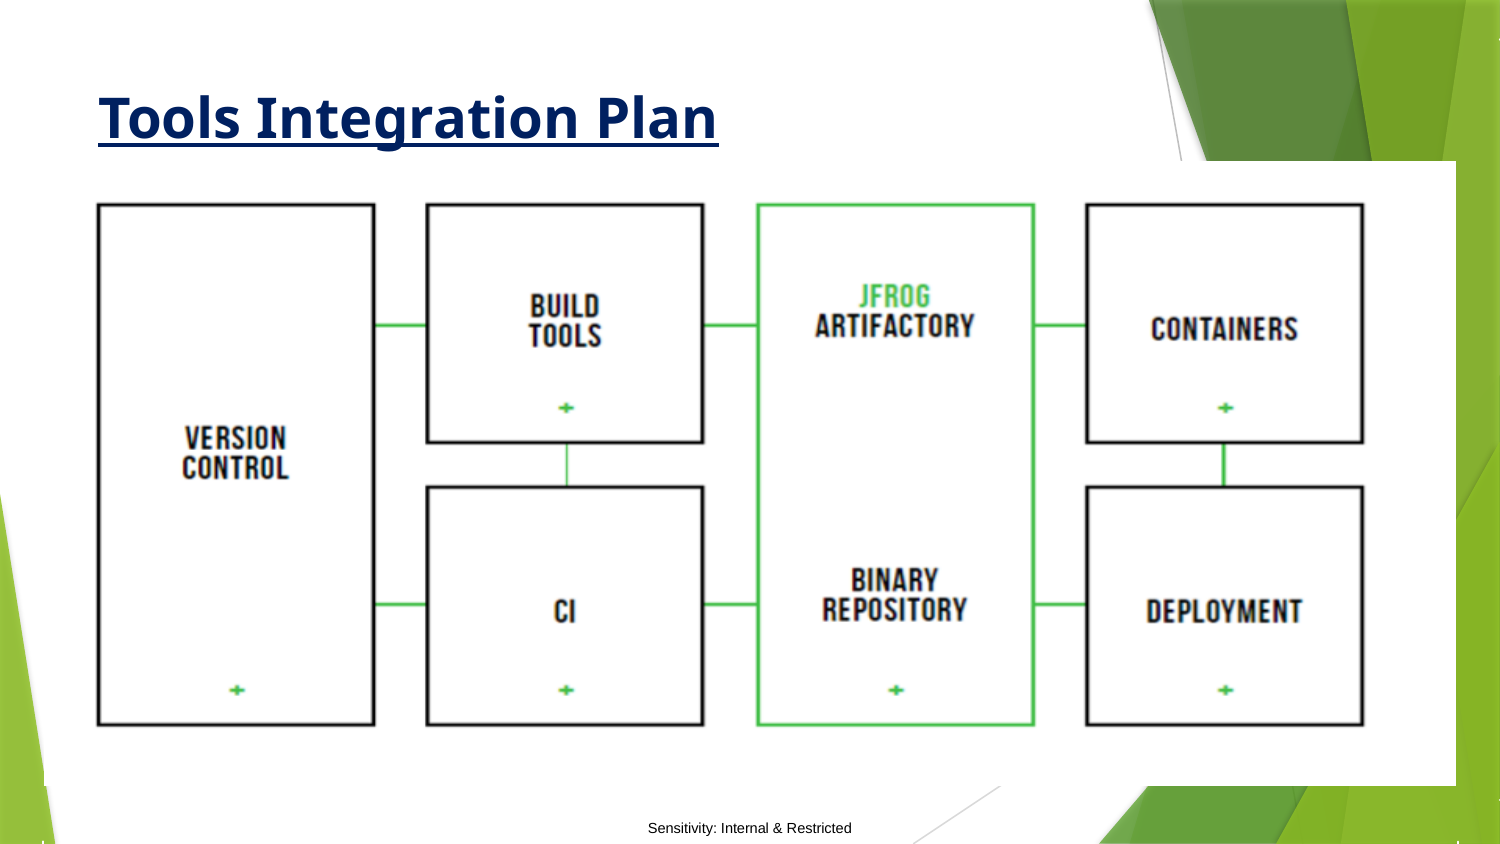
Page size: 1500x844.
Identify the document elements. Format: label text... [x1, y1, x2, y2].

picture [43, 161, 1456, 786]
title Tools Integration Plan [83, 75, 1141, 160]
